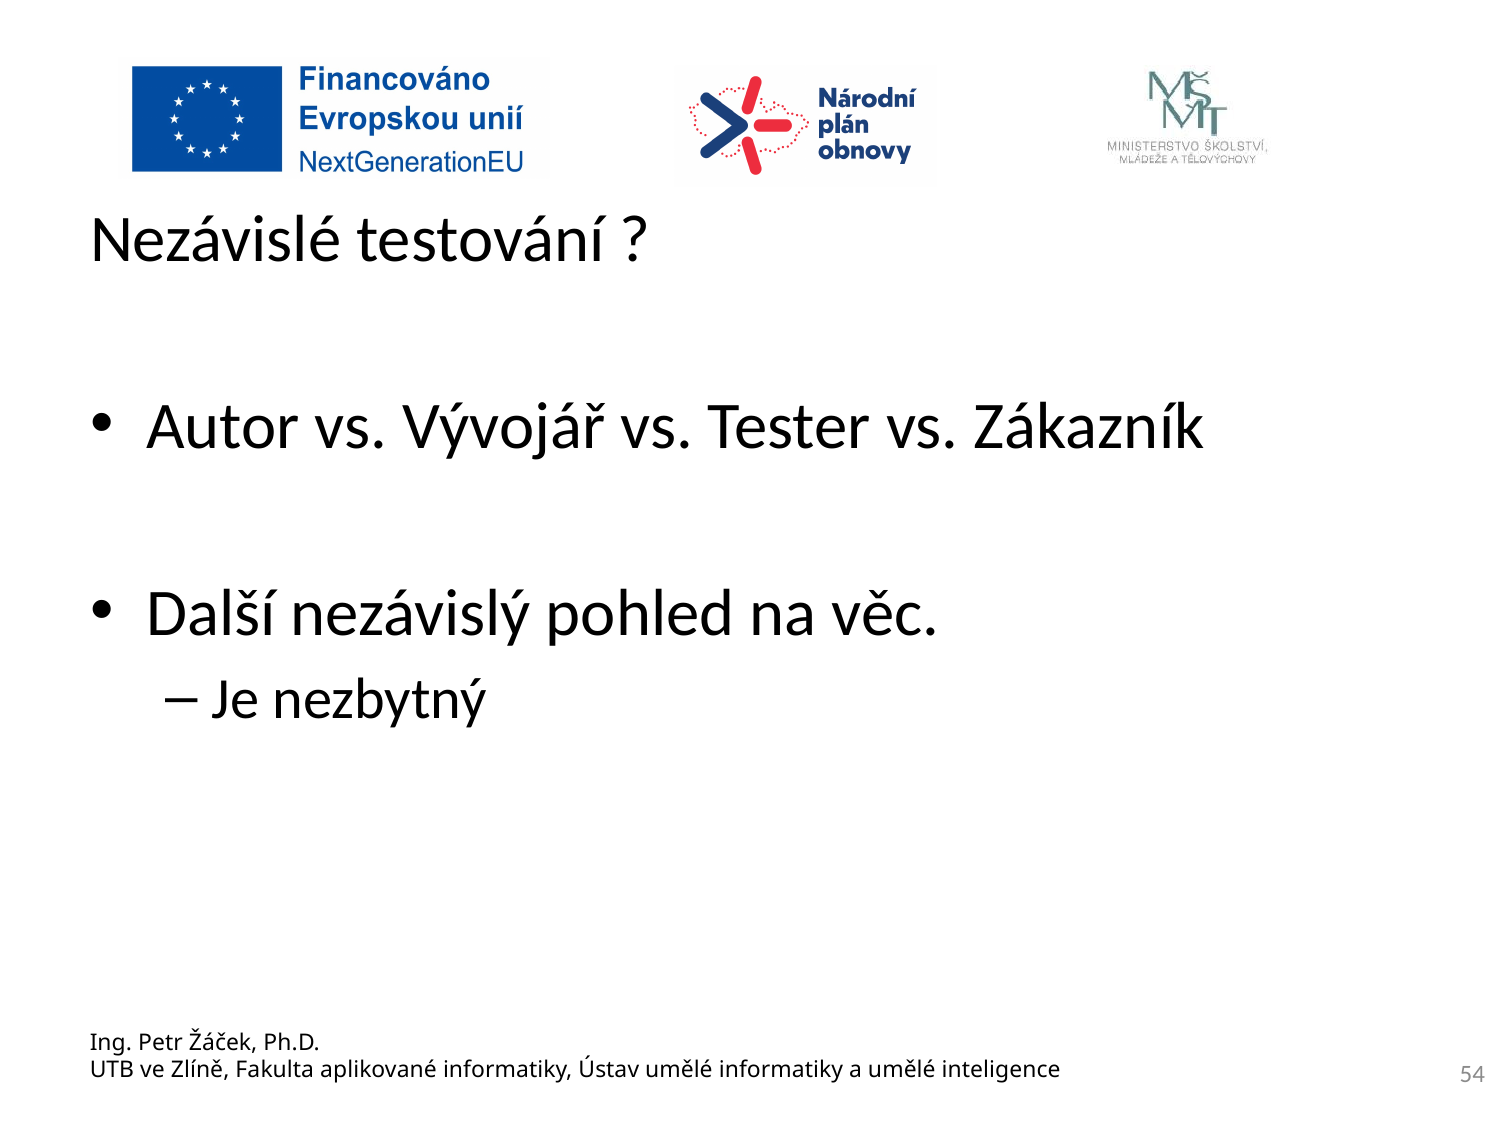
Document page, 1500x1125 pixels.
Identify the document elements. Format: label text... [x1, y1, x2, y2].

text_box Ing. Petr Žáček, Ph.D. UTB ve Zlíně, Fakulta aplikované informatiky, Ústav umělé informatiky a umělé inteligence [75, 1019, 1199, 1103]
picture [118, 57, 550, 179]
picture [1099, 64, 1276, 172]
picture [674, 64, 937, 187]
slide_number 54 [1425, 1042, 1500, 1103]
list Nezávislé testování ? Autor vs. Vývojář vs. Tester vs. Zákazník Další nezávislý pohled na věc. Je nezbytný [75, 187, 1425, 1007]
